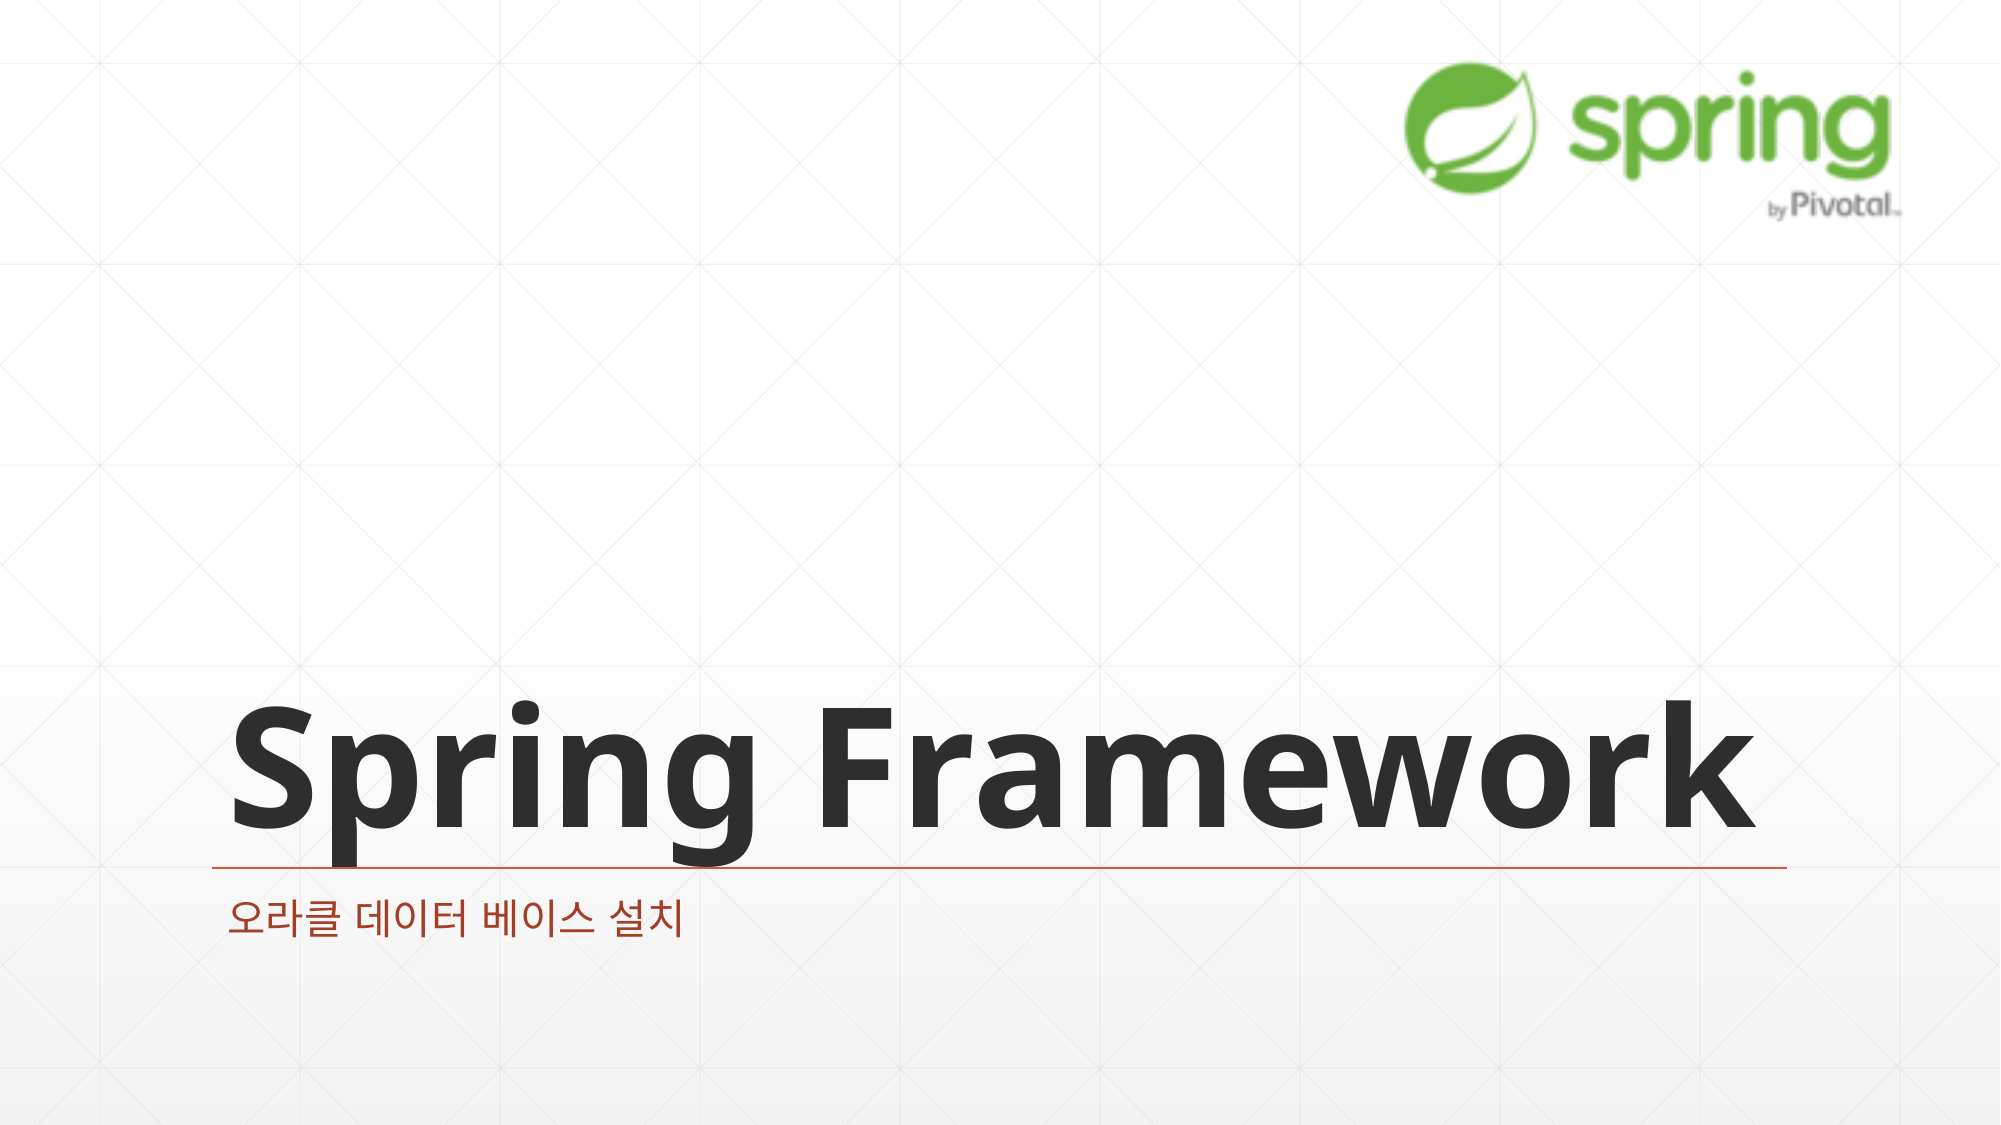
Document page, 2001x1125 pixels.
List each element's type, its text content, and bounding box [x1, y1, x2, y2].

subtitle 오라클 데이터 베이스 설치 [212, 891, 1788, 967]
title Spring Framework [212, 313, 1788, 869]
picture [1400, 59, 1909, 225]
